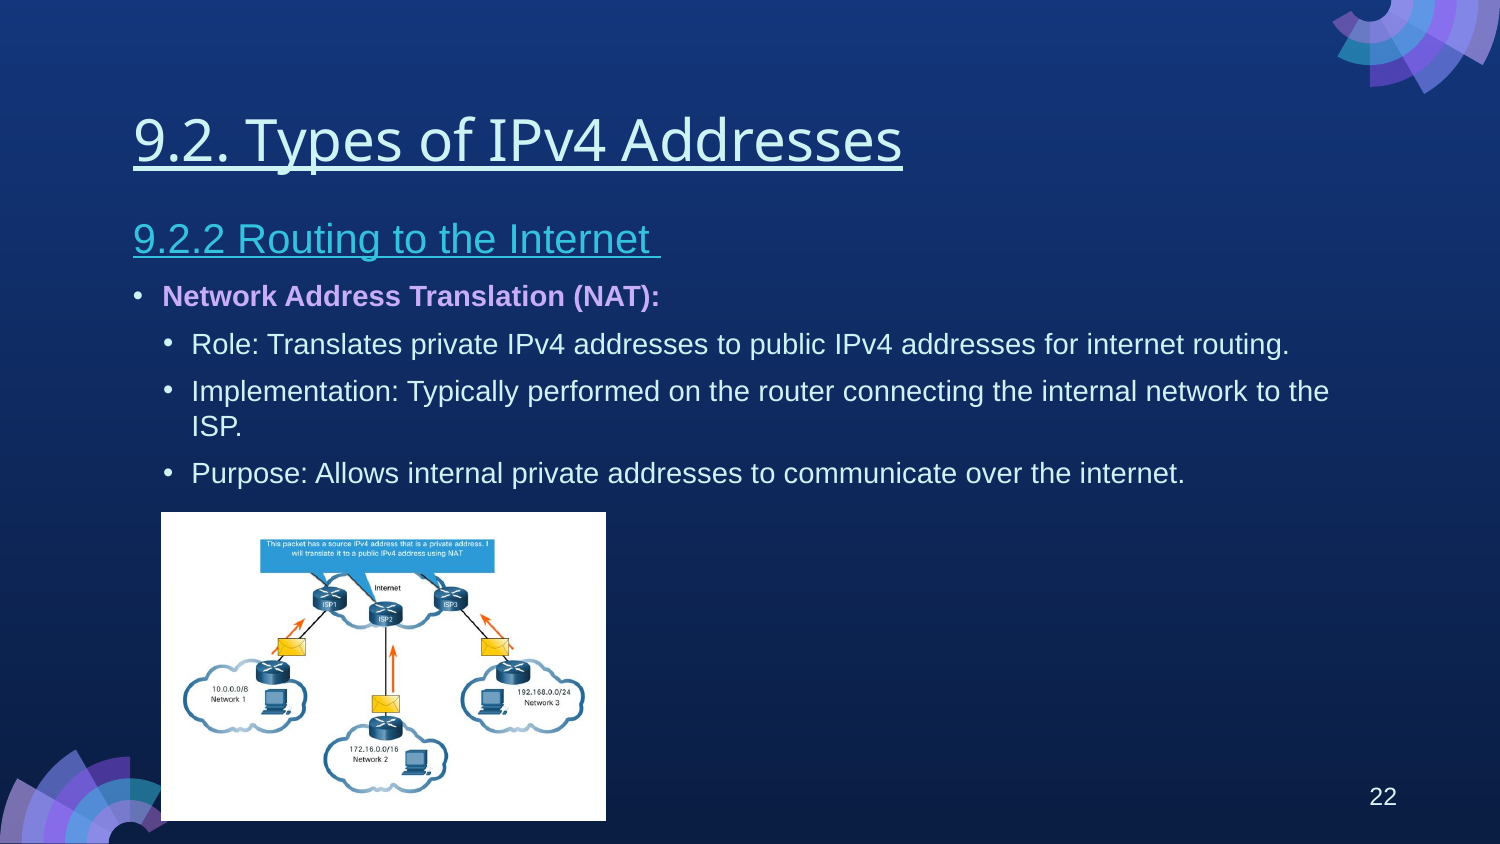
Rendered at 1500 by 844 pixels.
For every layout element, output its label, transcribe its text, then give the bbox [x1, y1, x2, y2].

picture [161, 512, 606, 822]
text_box 9.2.2 Routing to the Internet [118, 204, 1382, 270]
title 9.2. Types of IPv4 Addresses [118, 88, 1382, 183]
text_box Network Address Translation (NAT): Role: Translates private IPv4 addresses to public IPv4 addresses for internet routing. Implementation: Typically performed on the router connecting the internal network to the ISP. Purpose: Allows internal private addresses to communicate over the internet. [118, 270, 1382, 498]
